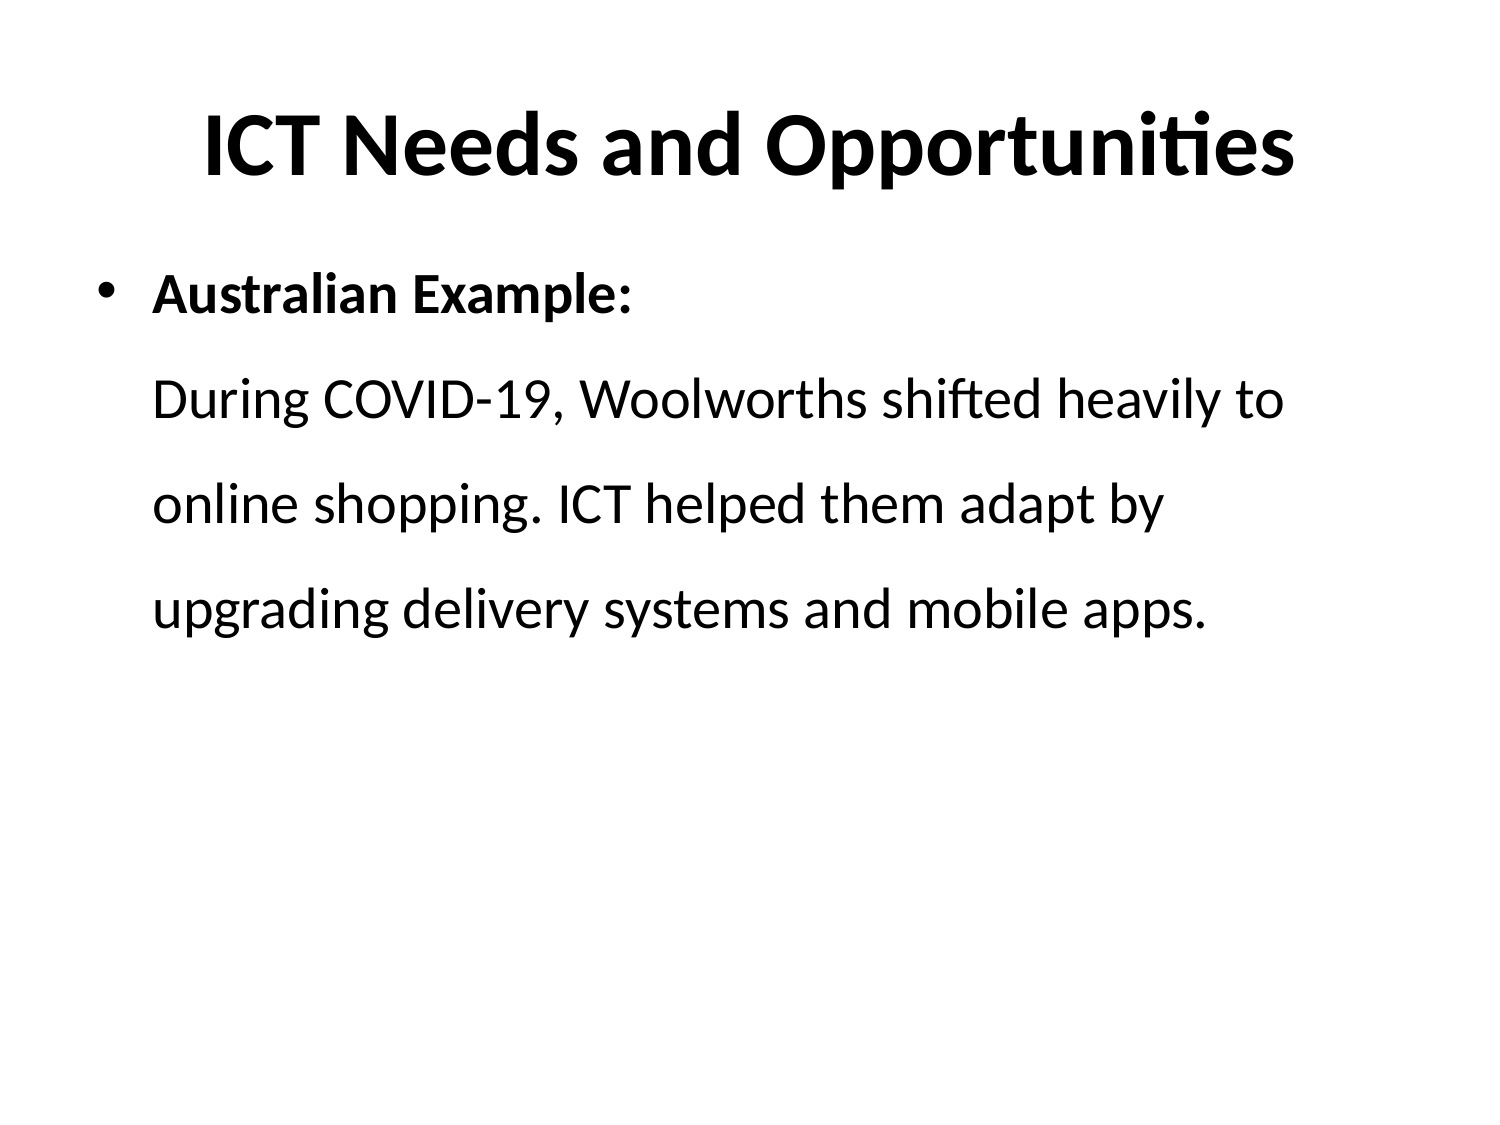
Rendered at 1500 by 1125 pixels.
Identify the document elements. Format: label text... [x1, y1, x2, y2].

text_box Australian Example: During COVID-19, Woolworths shifted heavily to online shopping. ICT helped them adapt by upgrading delivery systems and mobile apps. [81, 212, 1432, 688]
title ICT Needs and Opportunities [75, 45, 1425, 227]
text_box [74, 227, 1425, 970]
